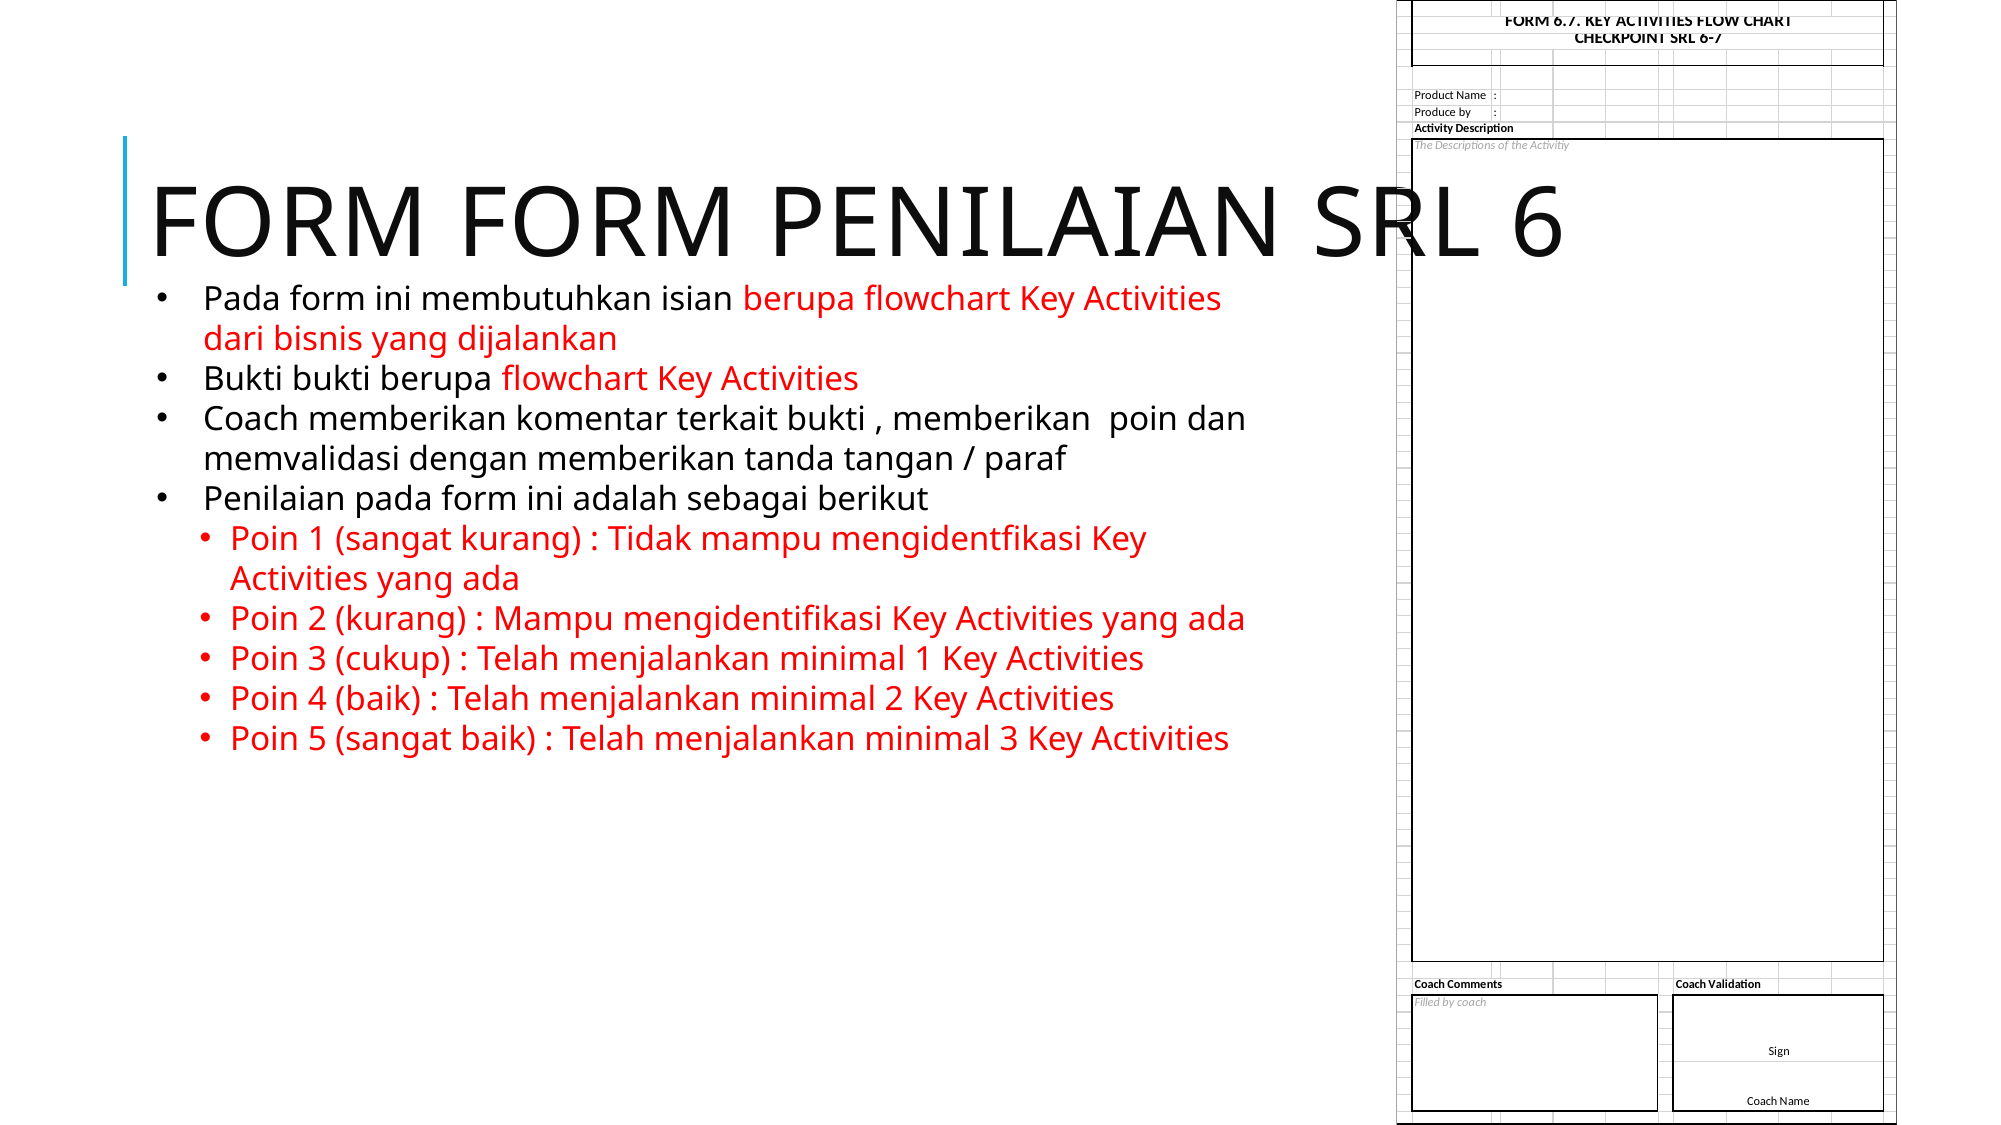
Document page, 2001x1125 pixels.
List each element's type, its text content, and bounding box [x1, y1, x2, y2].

picture [1396, 0, 1898, 1125]
text_box Pada form ini membutuhkan isian berupa flowchart Key Activities dari bisnis yang dijalankan Bukti bukti berupa flowchart Key Activities Coach memberikan komentar terkait bukti , memberikan poin dan memvalidasi dengan memberikan tanda tangan / paraf Penilaian pada form ini adalah sebagai berikut Poin 1 (sangat kurang) : Tidak mampu mengidentfikasi Key Activities yang ada Poin 2 (kurang) : Mampu mengidentifikasi Key Activities yang ada Poin 3 (cukup) : Telah menjalankan minimal 1 Key Activities Poin 4 (baik) : Telah menjalankan minimal 2 Key Activities Poin 5 (sangat baik) : Telah menjalankan minimal 3 Key Activities [141, 270, 1280, 764]
title Form form Penilaian SRL 6 [133, 174, 1389, 284]
